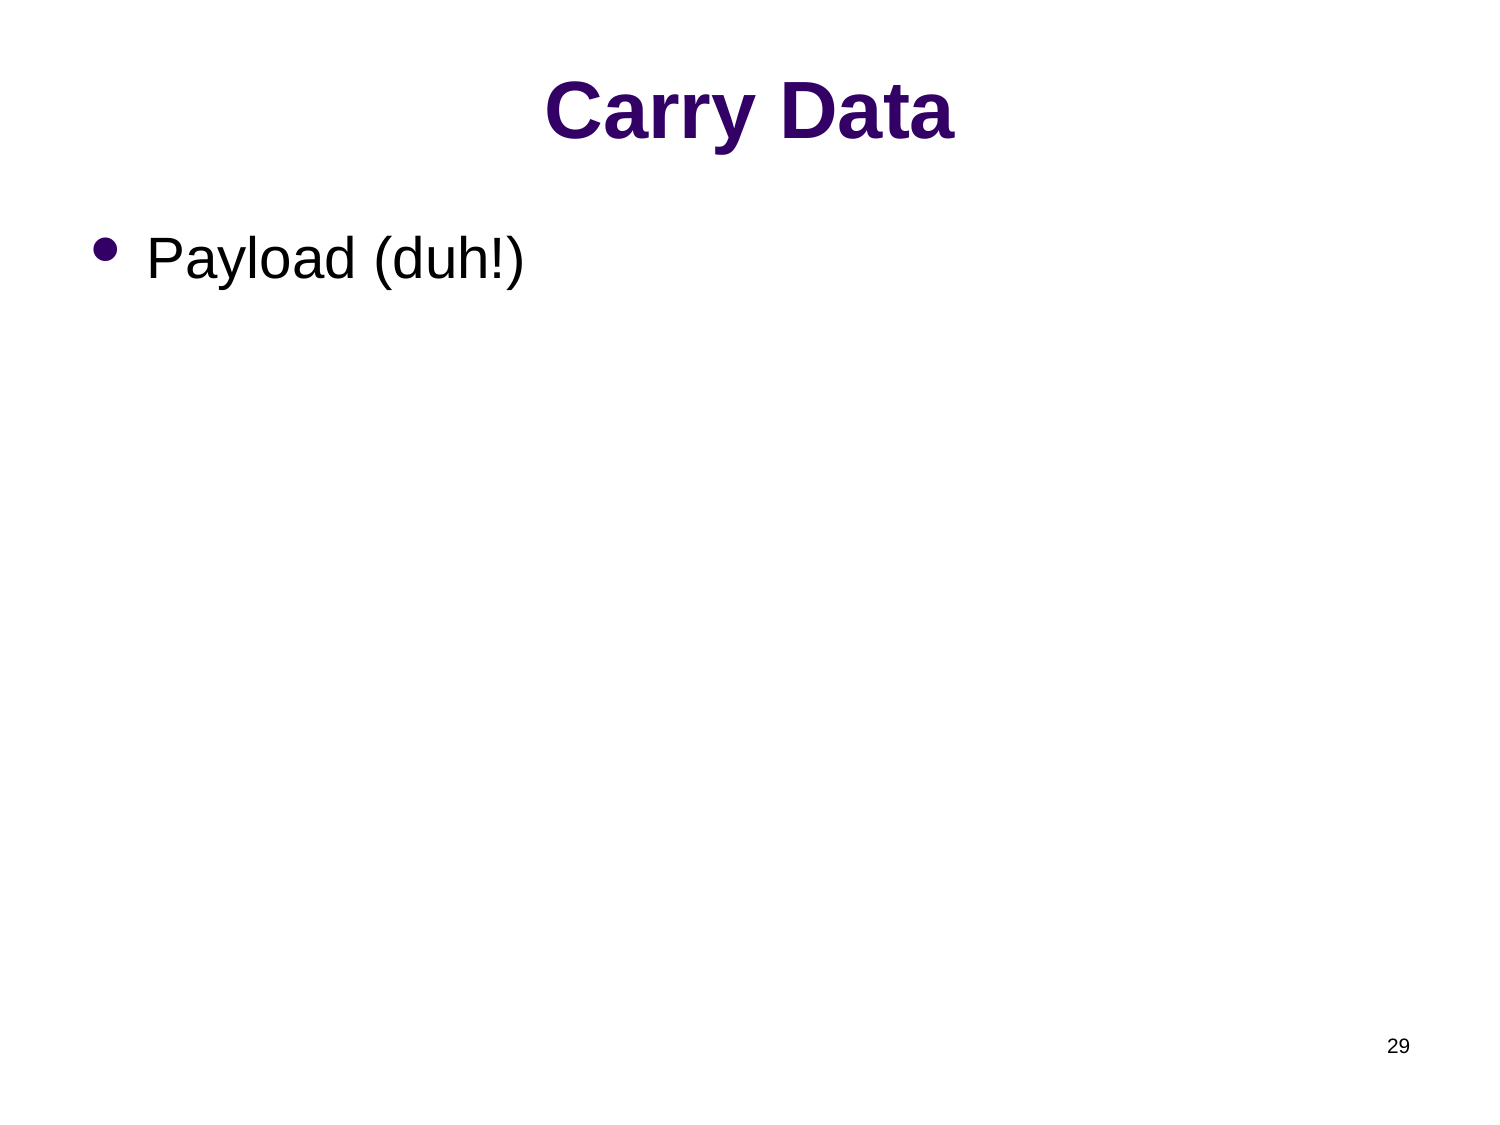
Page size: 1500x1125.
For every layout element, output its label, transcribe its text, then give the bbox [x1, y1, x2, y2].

title Carry Data [0, 20, 1500, 163]
slide_number 29 [1074, 1024, 1426, 1101]
list Payload (duh!) [75, 212, 1475, 1006]
